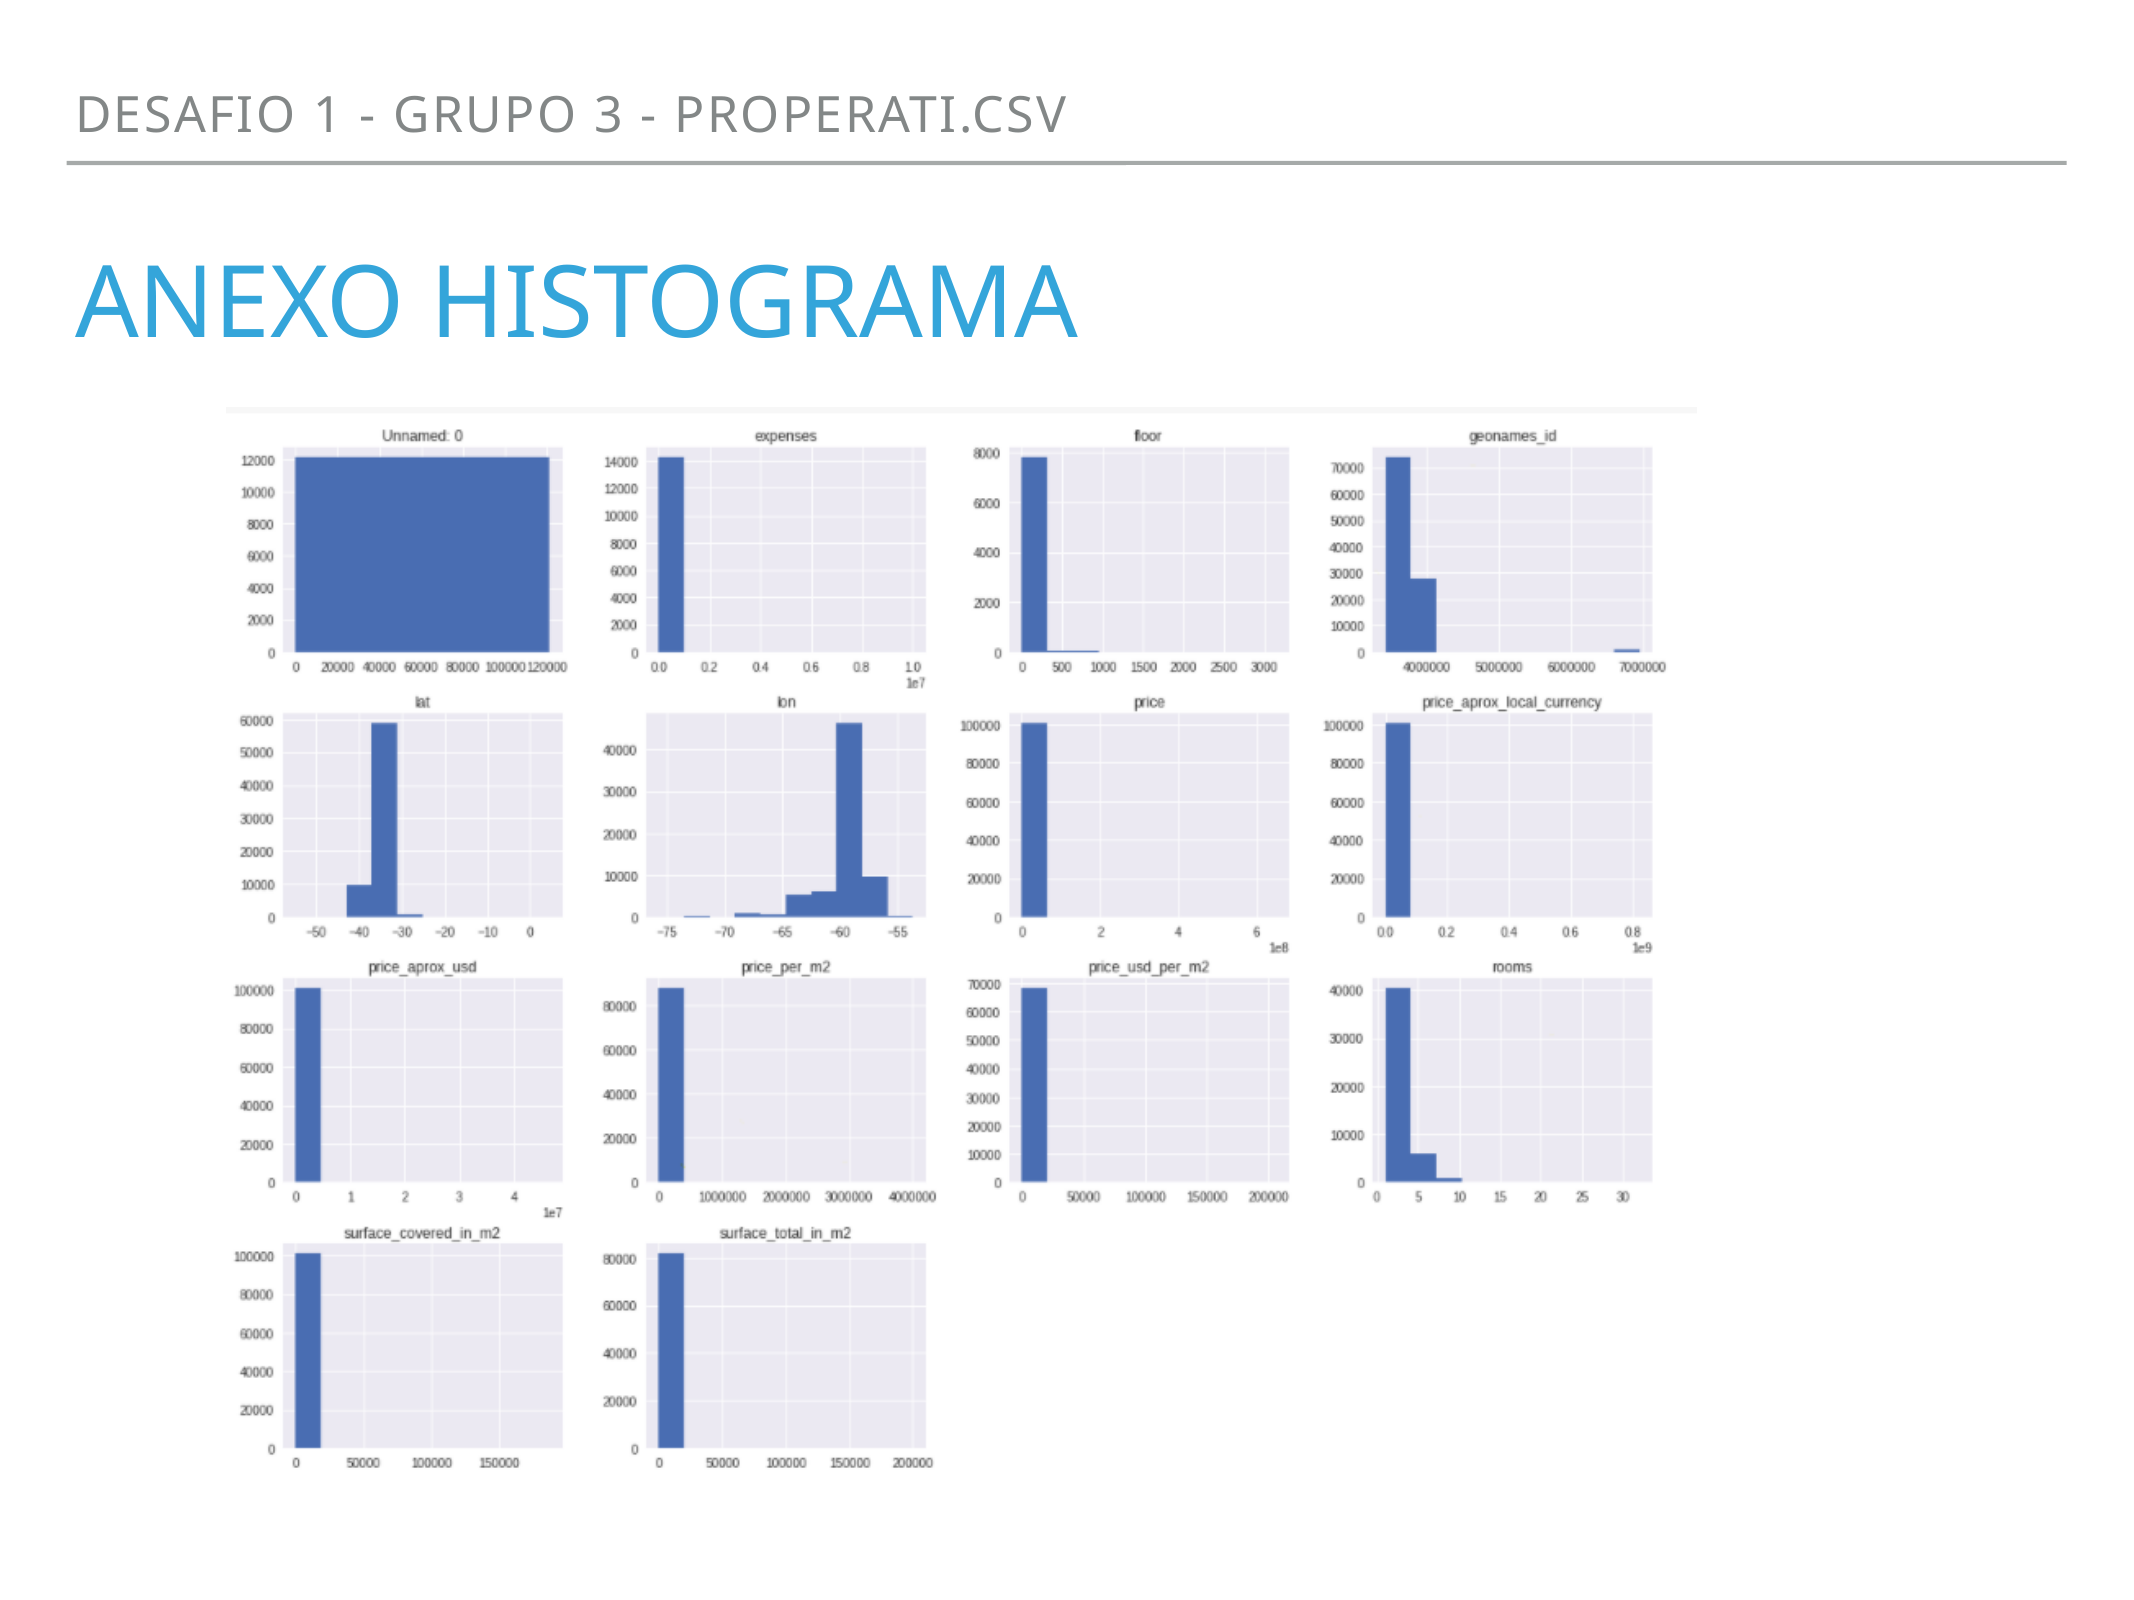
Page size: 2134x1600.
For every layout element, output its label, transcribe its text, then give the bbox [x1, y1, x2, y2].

list Desafio 1 - grupo 3 - properati.csv [66, 74, 1901, 151]
picture [225, 407, 1697, 1504]
title ANEXO HISTOGRAMA [66, 251, 2068, 372]
